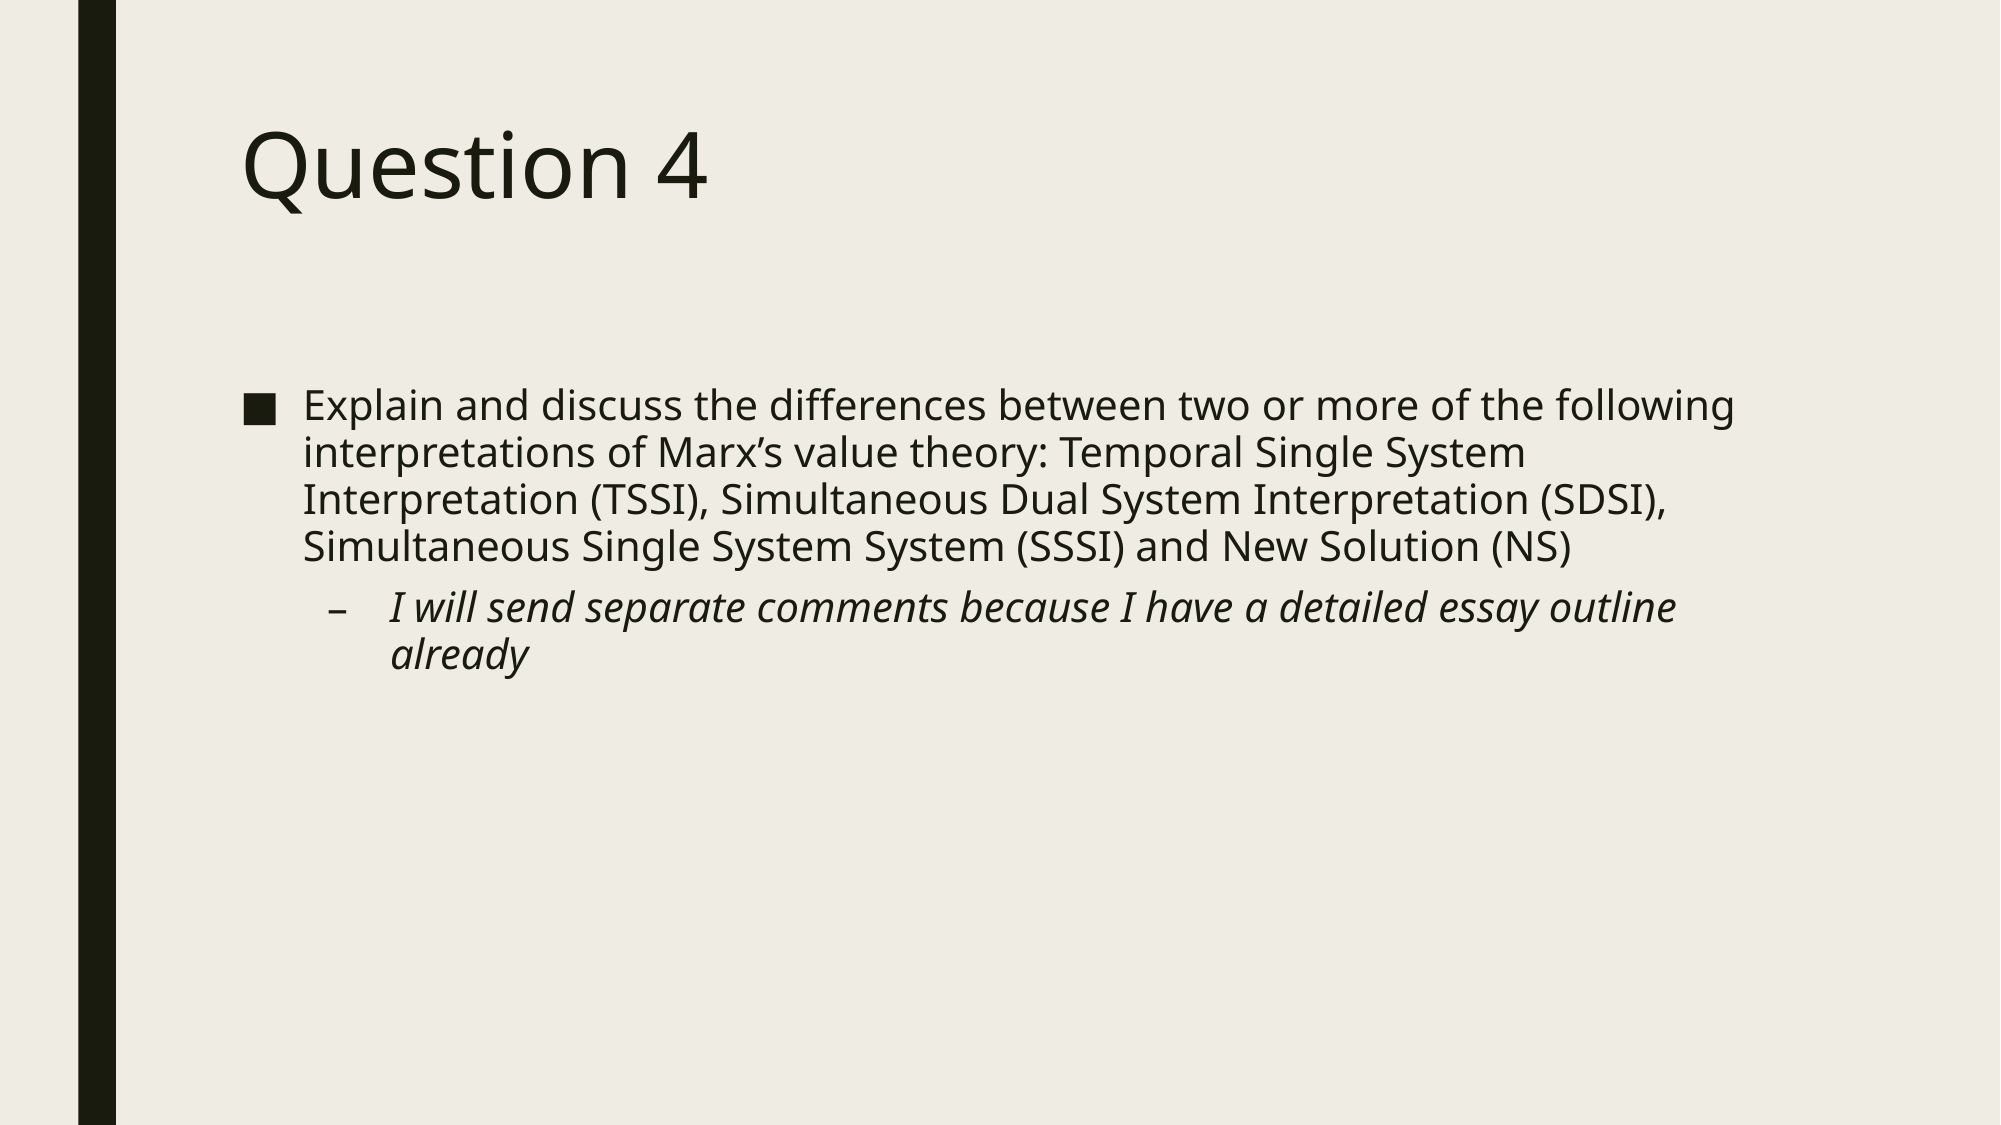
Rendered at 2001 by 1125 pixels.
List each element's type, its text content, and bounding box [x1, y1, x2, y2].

list Explain and discuss the differences between two or more of the following interpretations of Marx’s value theory: Temporal Single System Interpretation (TSSI), Simultaneous Dual System Interpretation (SDSI), Simultaneous Single System System (SSSI) and New Solution (NS) I will send separate comments because I have a detailed essay outline already [225, 375, 1800, 963]
title Question 4 [225, 112, 1800, 357]
